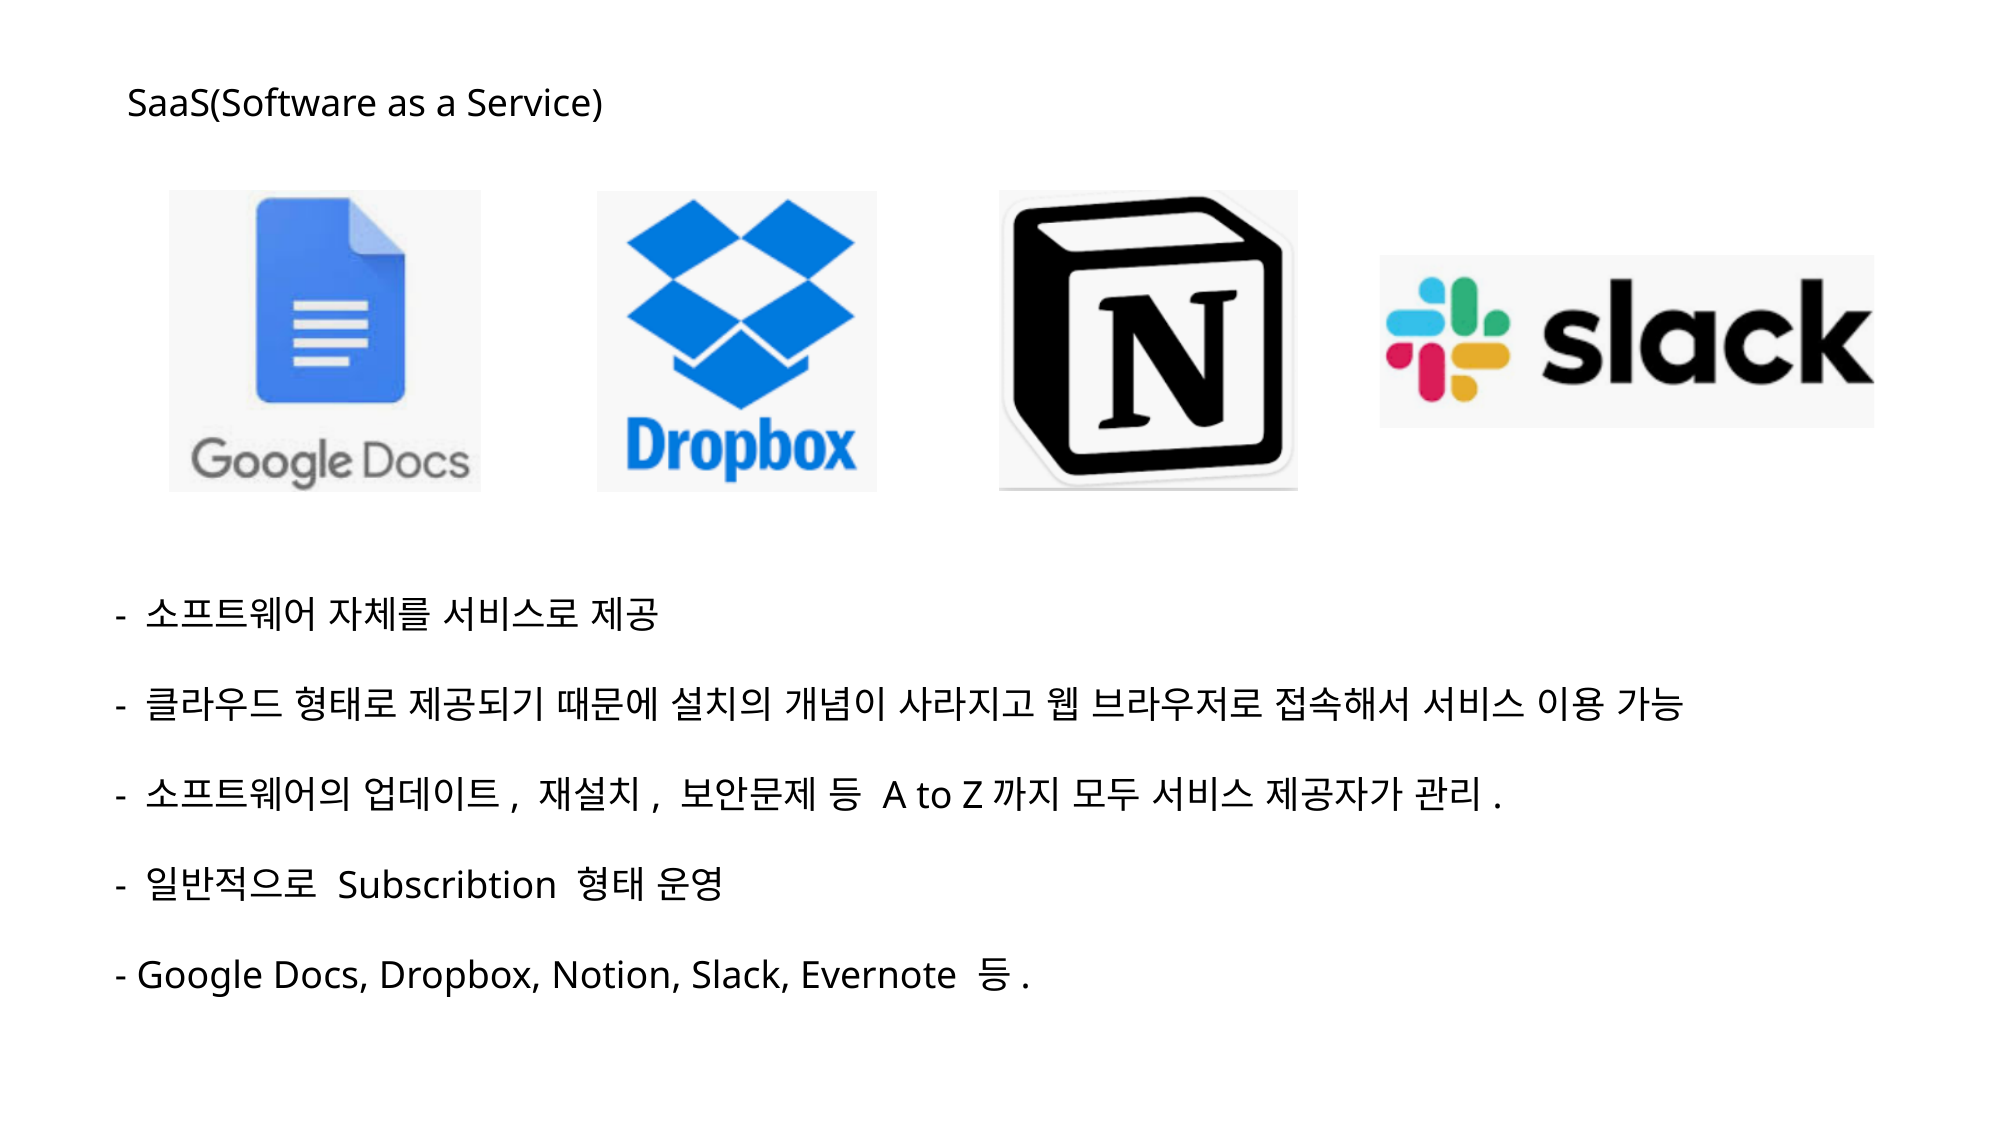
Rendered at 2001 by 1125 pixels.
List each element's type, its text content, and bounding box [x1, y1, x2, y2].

picture [999, 190, 1299, 492]
picture [1374, 254, 1890, 428]
picture [169, 190, 481, 492]
text_box SaaS(Software as a Service) [112, 71, 670, 132]
text_box - 소프트웨어 자체를 서비스로 제공 - 클라우드 형태로 제공되기 때문에 설치의 개념이 사라지고 웹 브라우저로 접속해서 서비스 이용 가능 - 소프트웨어의 업데이트, 재설치, 보안문제 등 A to Z까지 모두 서비스 제공자가 관리. - 일반적으로 Subscribtion 형태 운영 - Google Docs, Dropbox, Notion, Slack, Evernote 등. [100, 583, 1900, 1049]
picture [596, 191, 877, 492]
